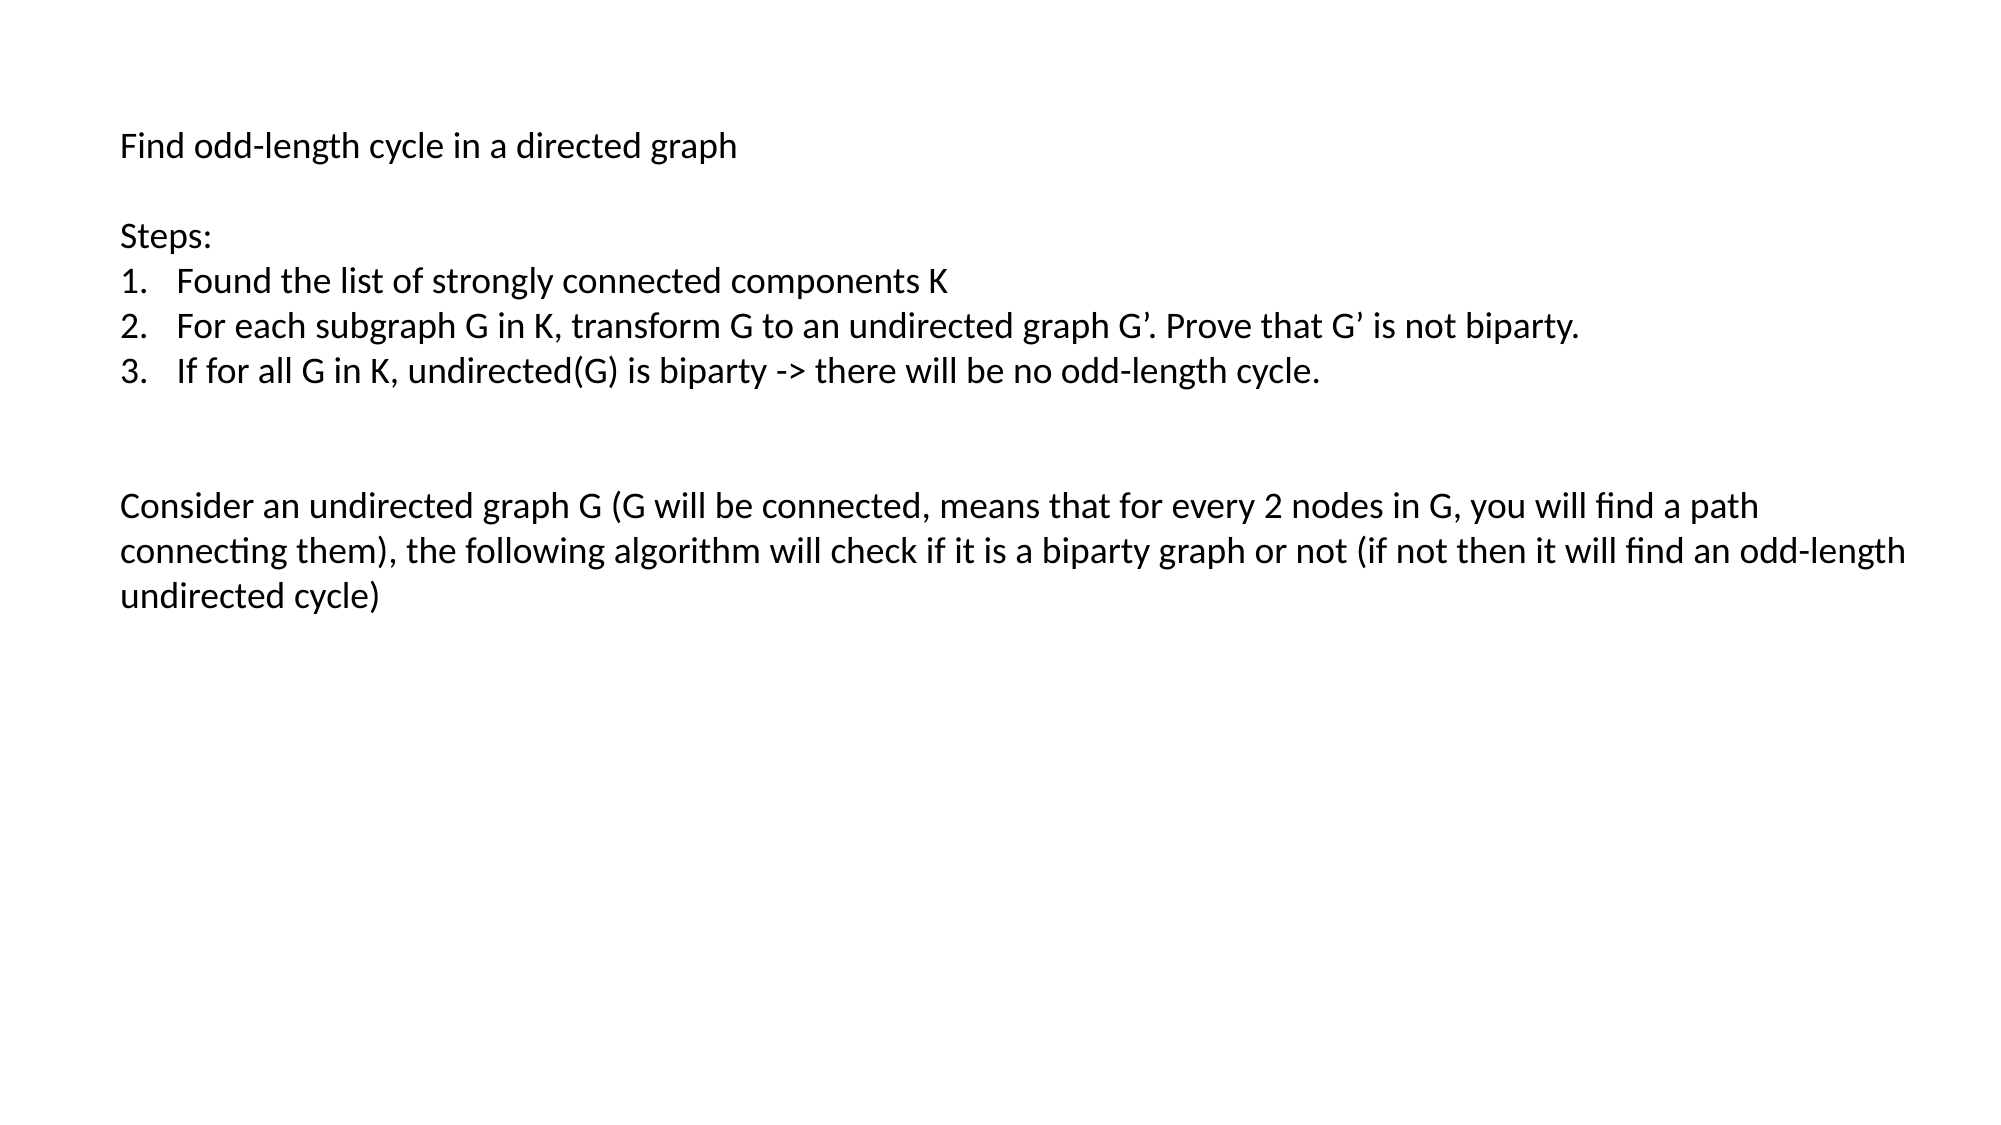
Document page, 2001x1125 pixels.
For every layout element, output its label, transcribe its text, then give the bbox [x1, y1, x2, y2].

text_box Find odd-length cycle in a directed graph Steps: Found the list of strongly connected components K For each subgraph G in K, transform G to an undirected graph G’. Prove that G’ is not biparty. If for all G in K, undirected(G) is biparty -> there will be no odd-length cycle. Consider an undirected graph G (G will be connected, means that for every 2 nodes in G, you will find a path connecting them), the following algorithm will check if it is a biparty graph or not (if not then it will find an odd-length undirected cycle) [105, 113, 1925, 714]
